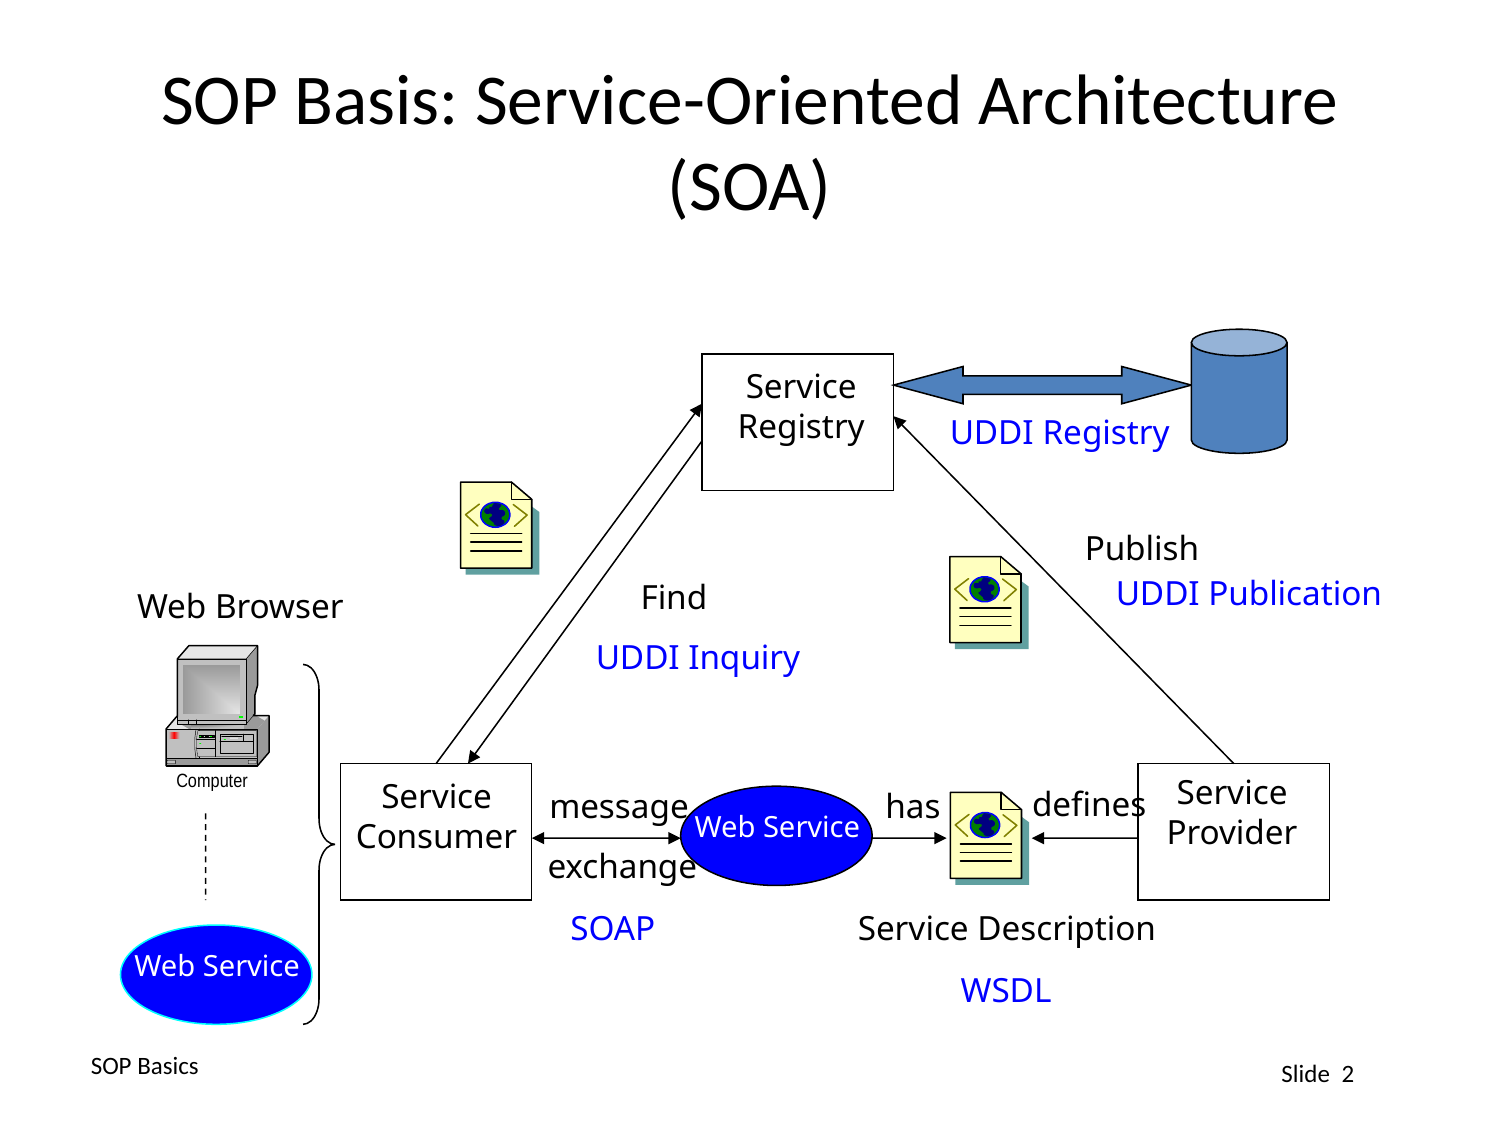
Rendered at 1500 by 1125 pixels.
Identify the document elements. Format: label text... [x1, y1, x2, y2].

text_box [120, 328, 1391, 1025]
title SOP Basis: Service-Oriented Architecture (SOA) [75, 45, 1425, 233]
